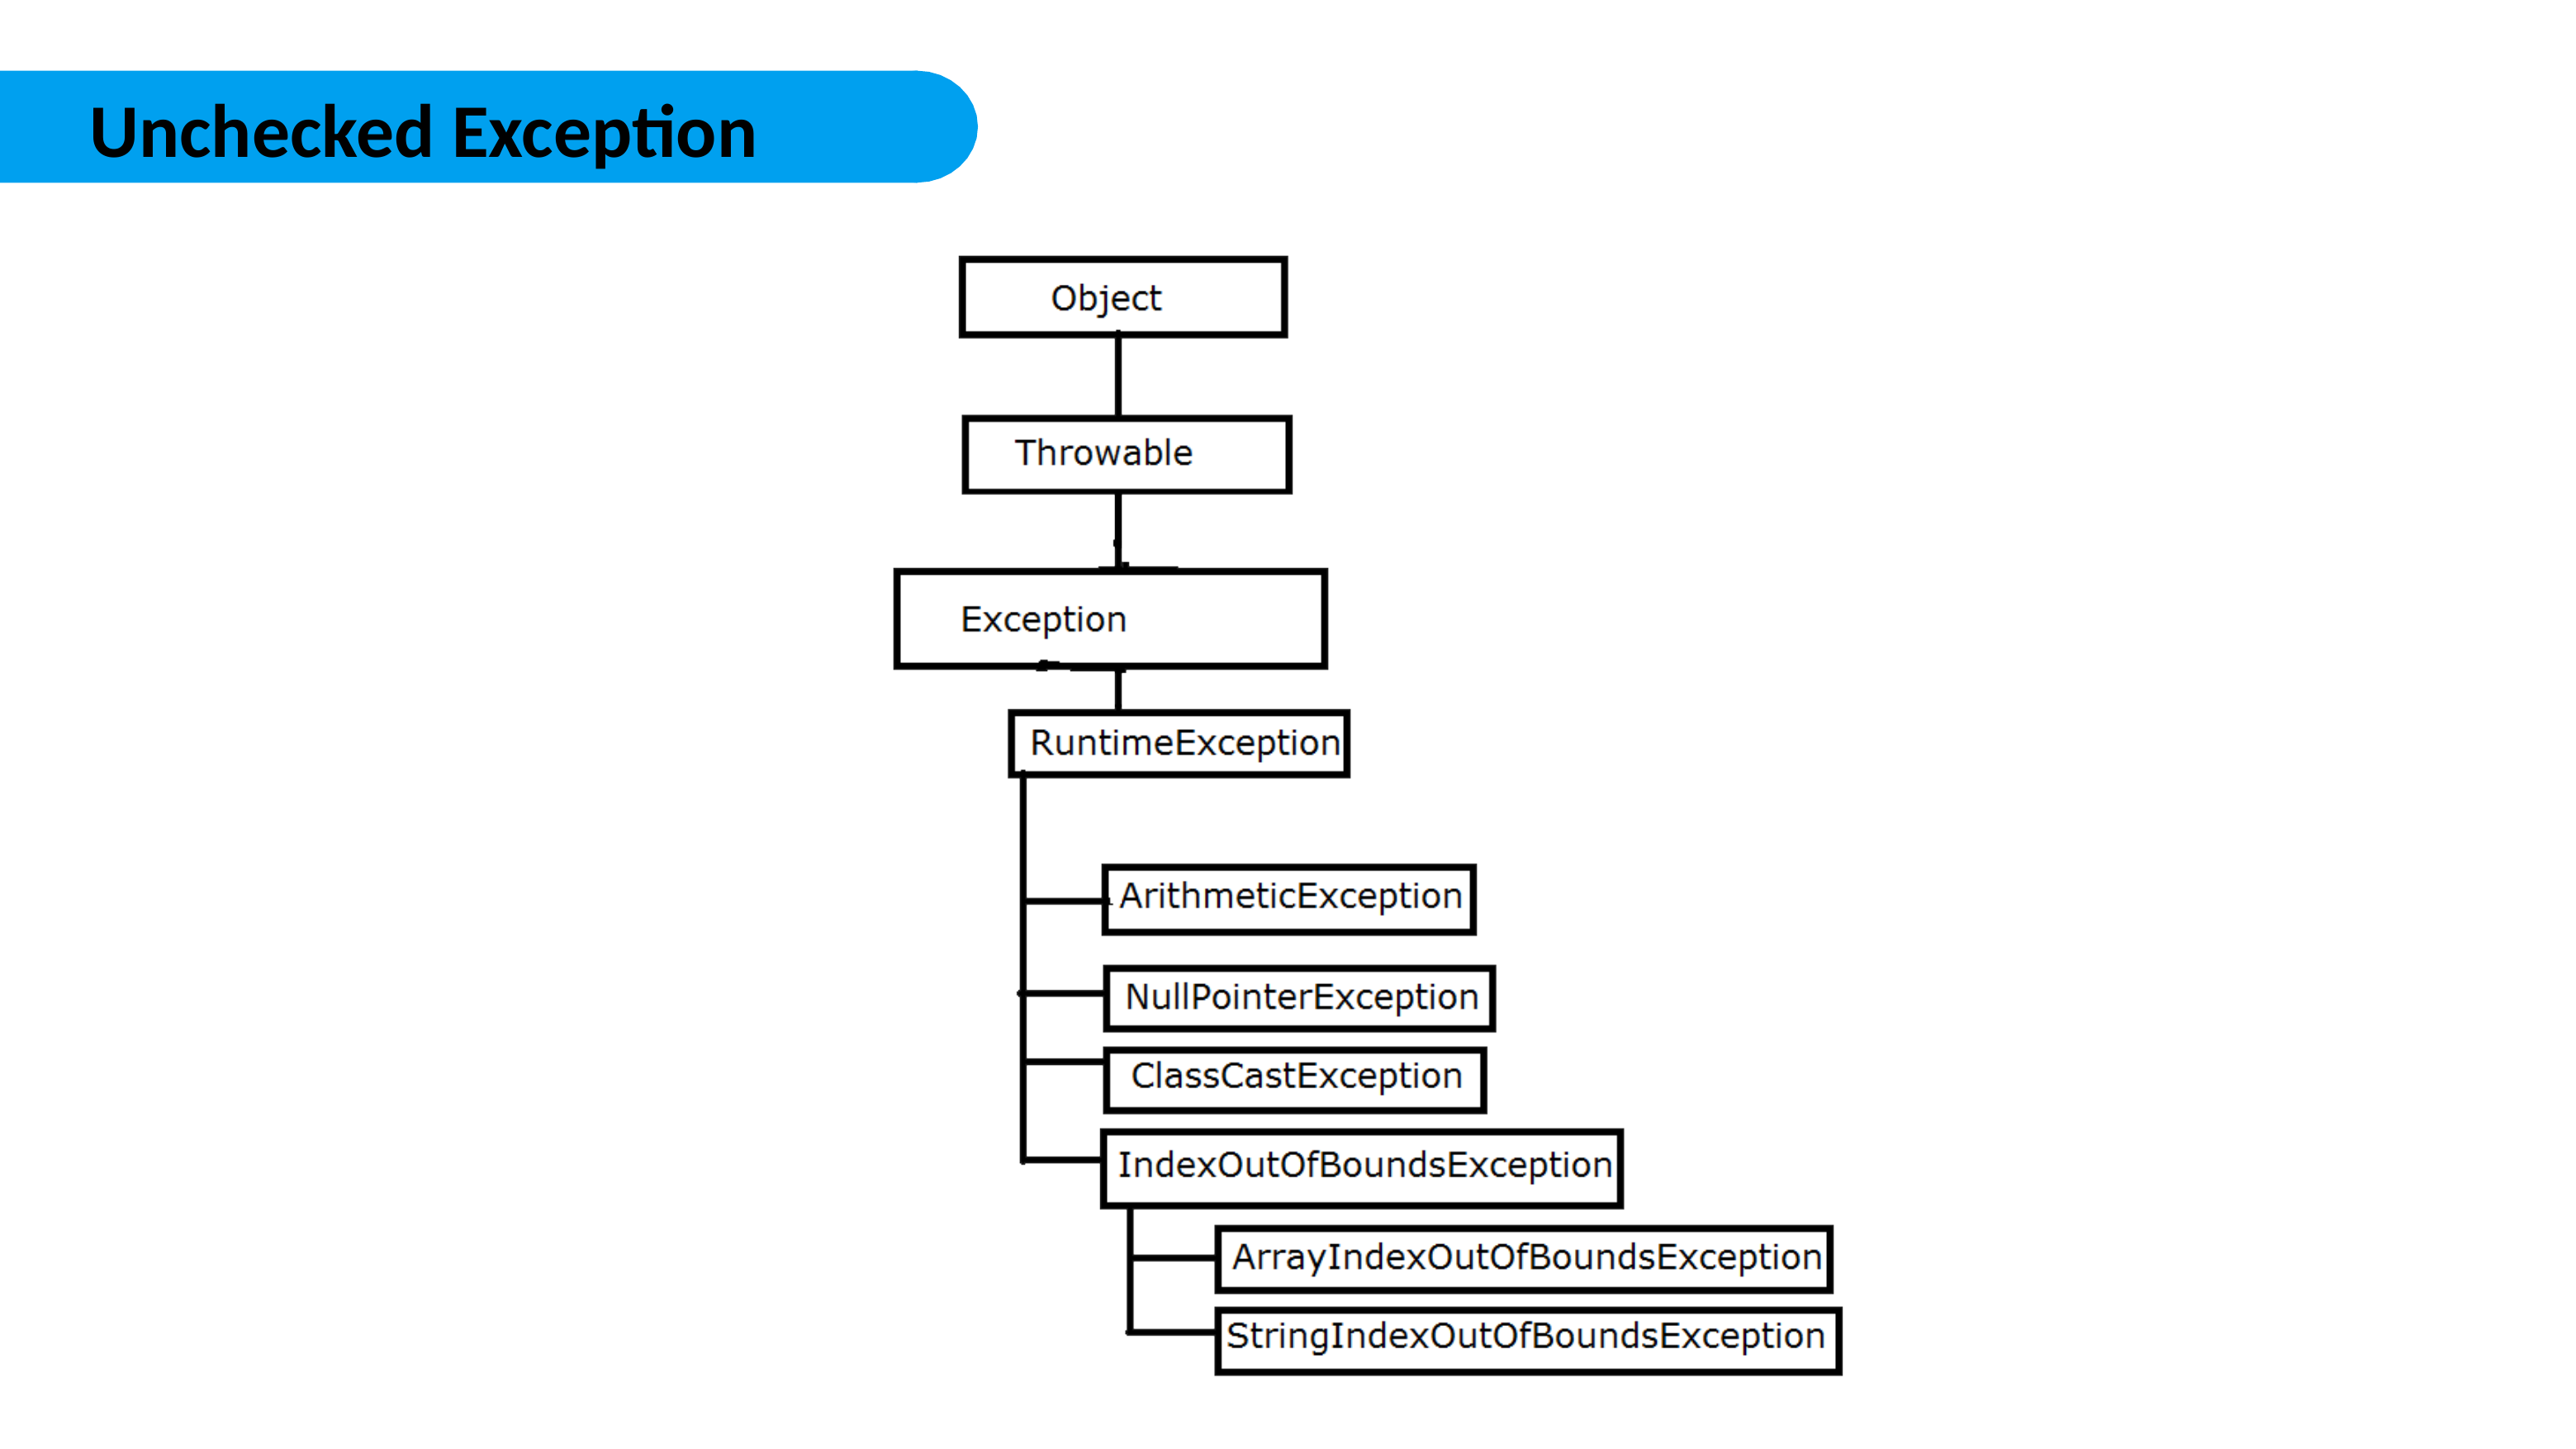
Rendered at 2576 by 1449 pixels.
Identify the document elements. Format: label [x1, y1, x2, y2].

text_box [0, 70, 979, 183]
picture [855, 225, 1864, 1423]
